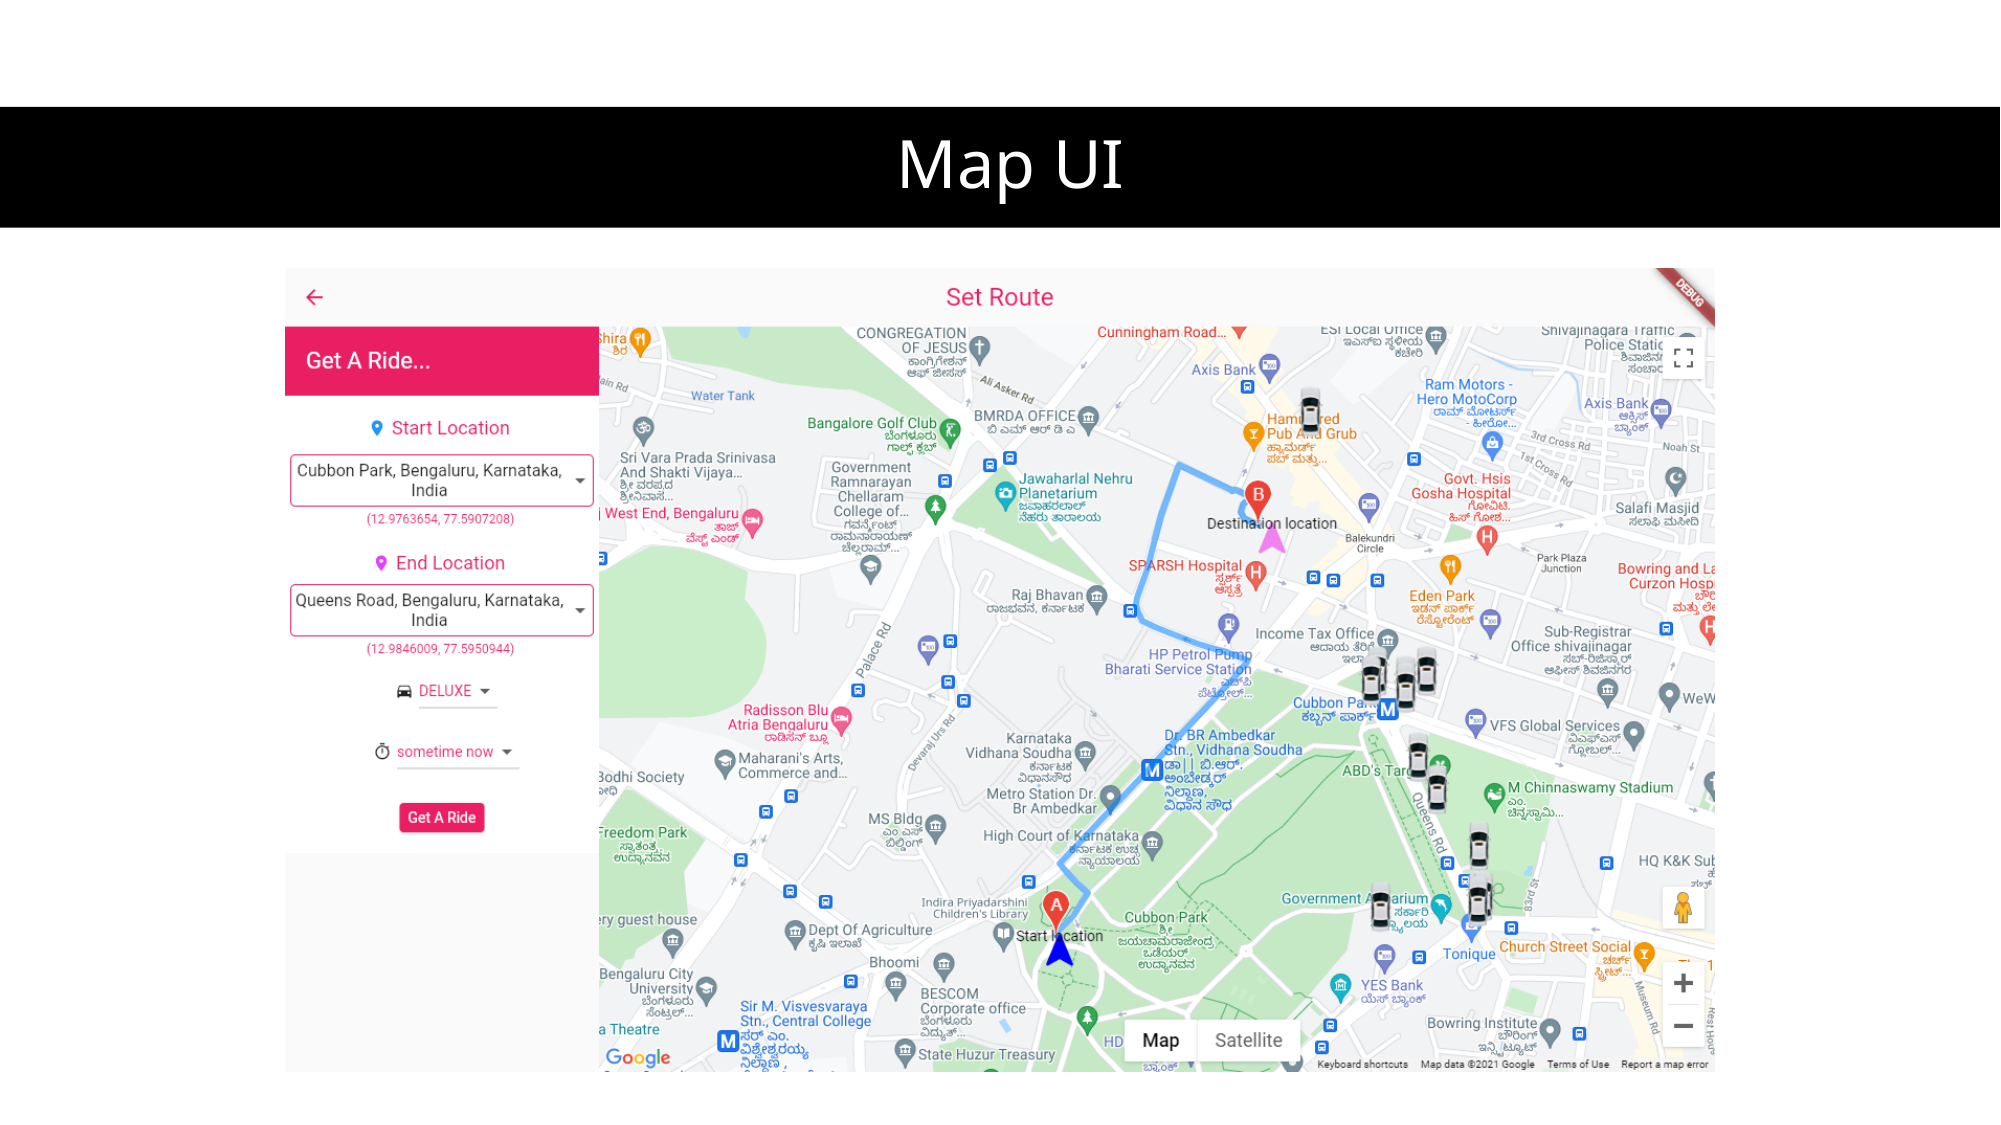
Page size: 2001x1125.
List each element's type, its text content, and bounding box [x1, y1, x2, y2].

title Map UI [91, 105, 1931, 228]
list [285, 268, 1715, 1072]
text_box [0, 106, 2000, 229]
